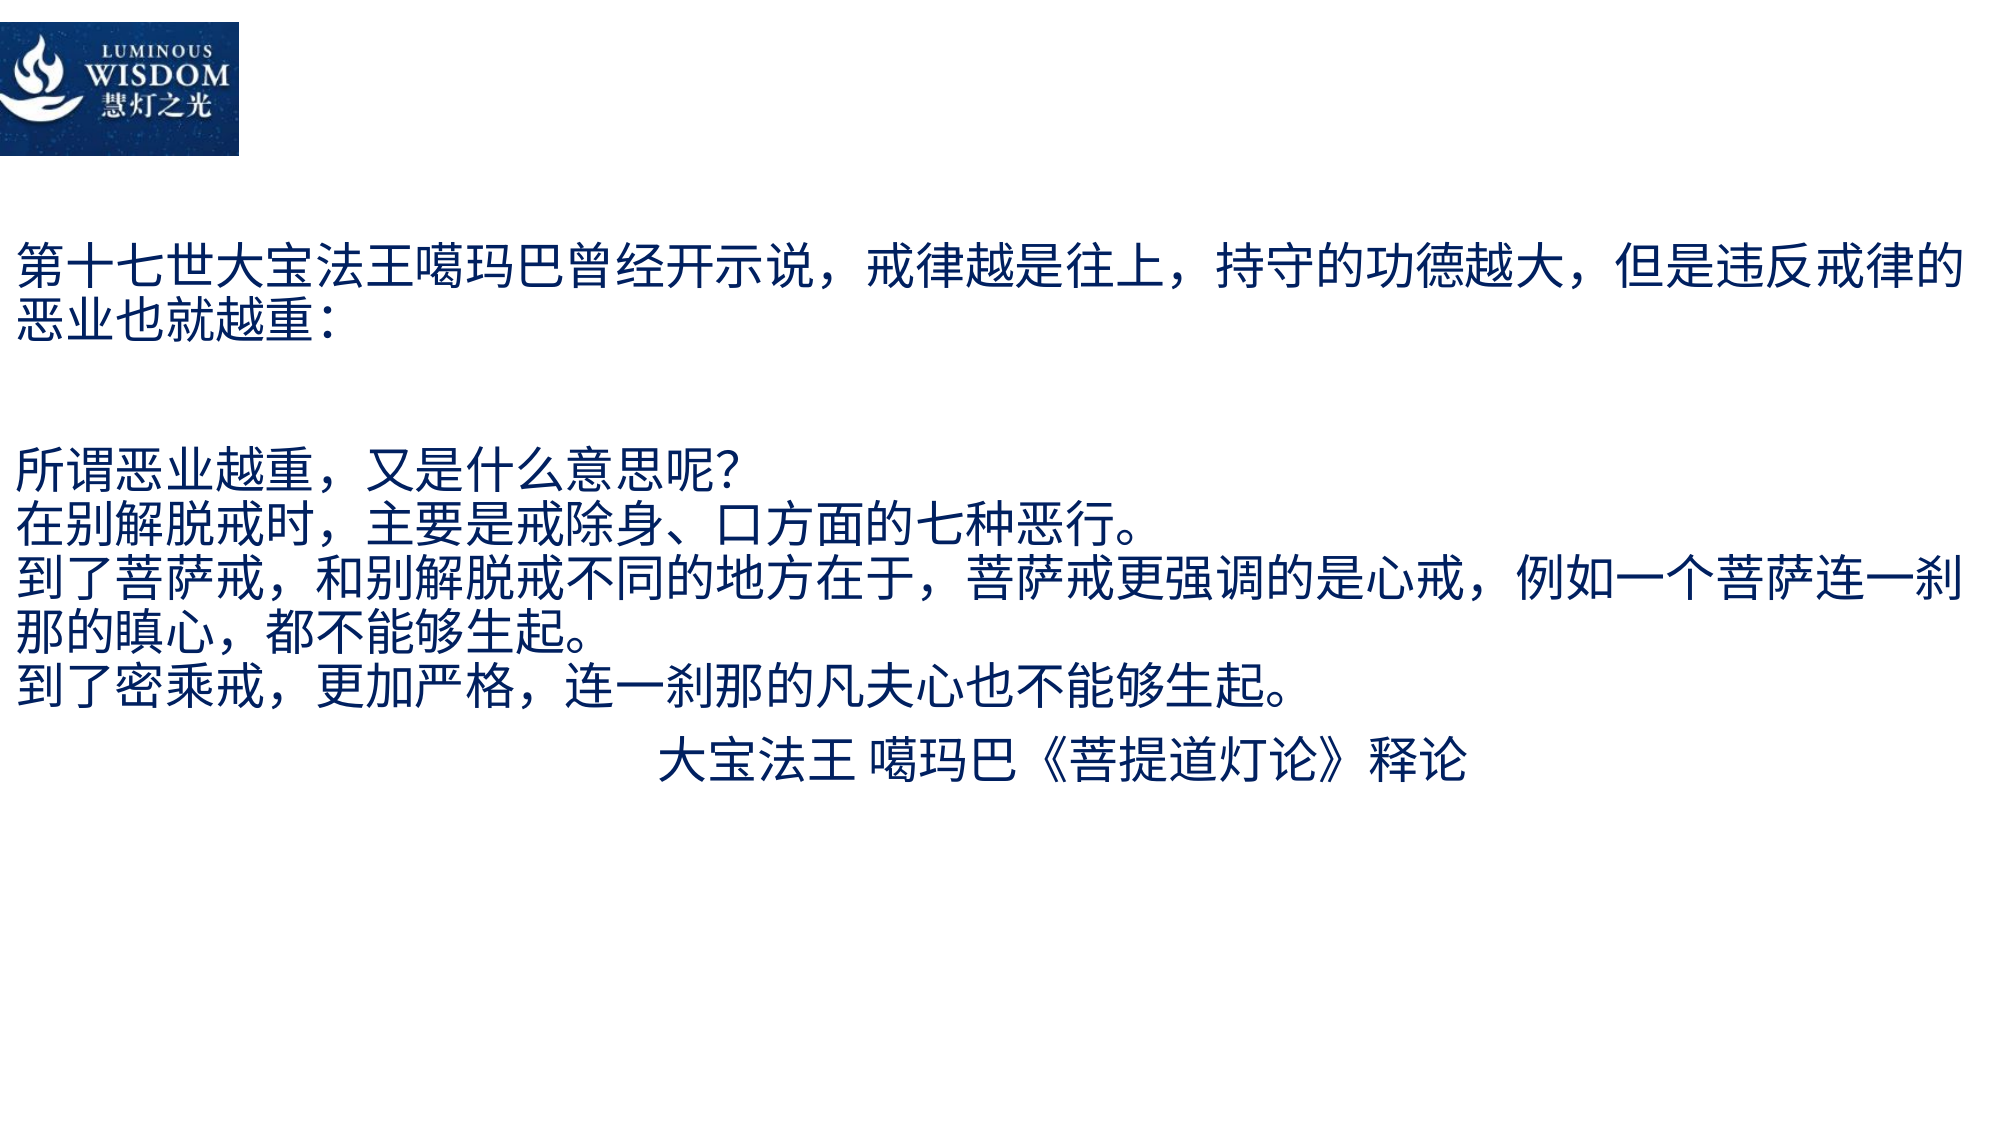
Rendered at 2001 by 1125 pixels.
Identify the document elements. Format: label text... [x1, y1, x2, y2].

picture [0, 22, 239, 156]
subtitle 第十七世大宝法王噶玛巴曾经开示说，戒律越是往上，持守的功德越大，但是违反戒律的恶业也就越重： 所谓恶业越重，又是什么意思呢？ 在别解脱戒时，主要是戒除身、口方面的七种恶行。 到了菩萨戒，和别解脱戒不同的地方在于，菩萨戒更强调的是心戒，例如一个菩萨连一刹那的瞋心，都不能够生起。 到了密乘戒，更加严格，连一刹那的凡夫心也不能够生起。 大宝法王 噶玛巴《菩提道灯论》释论 [0, 180, 2000, 1125]
